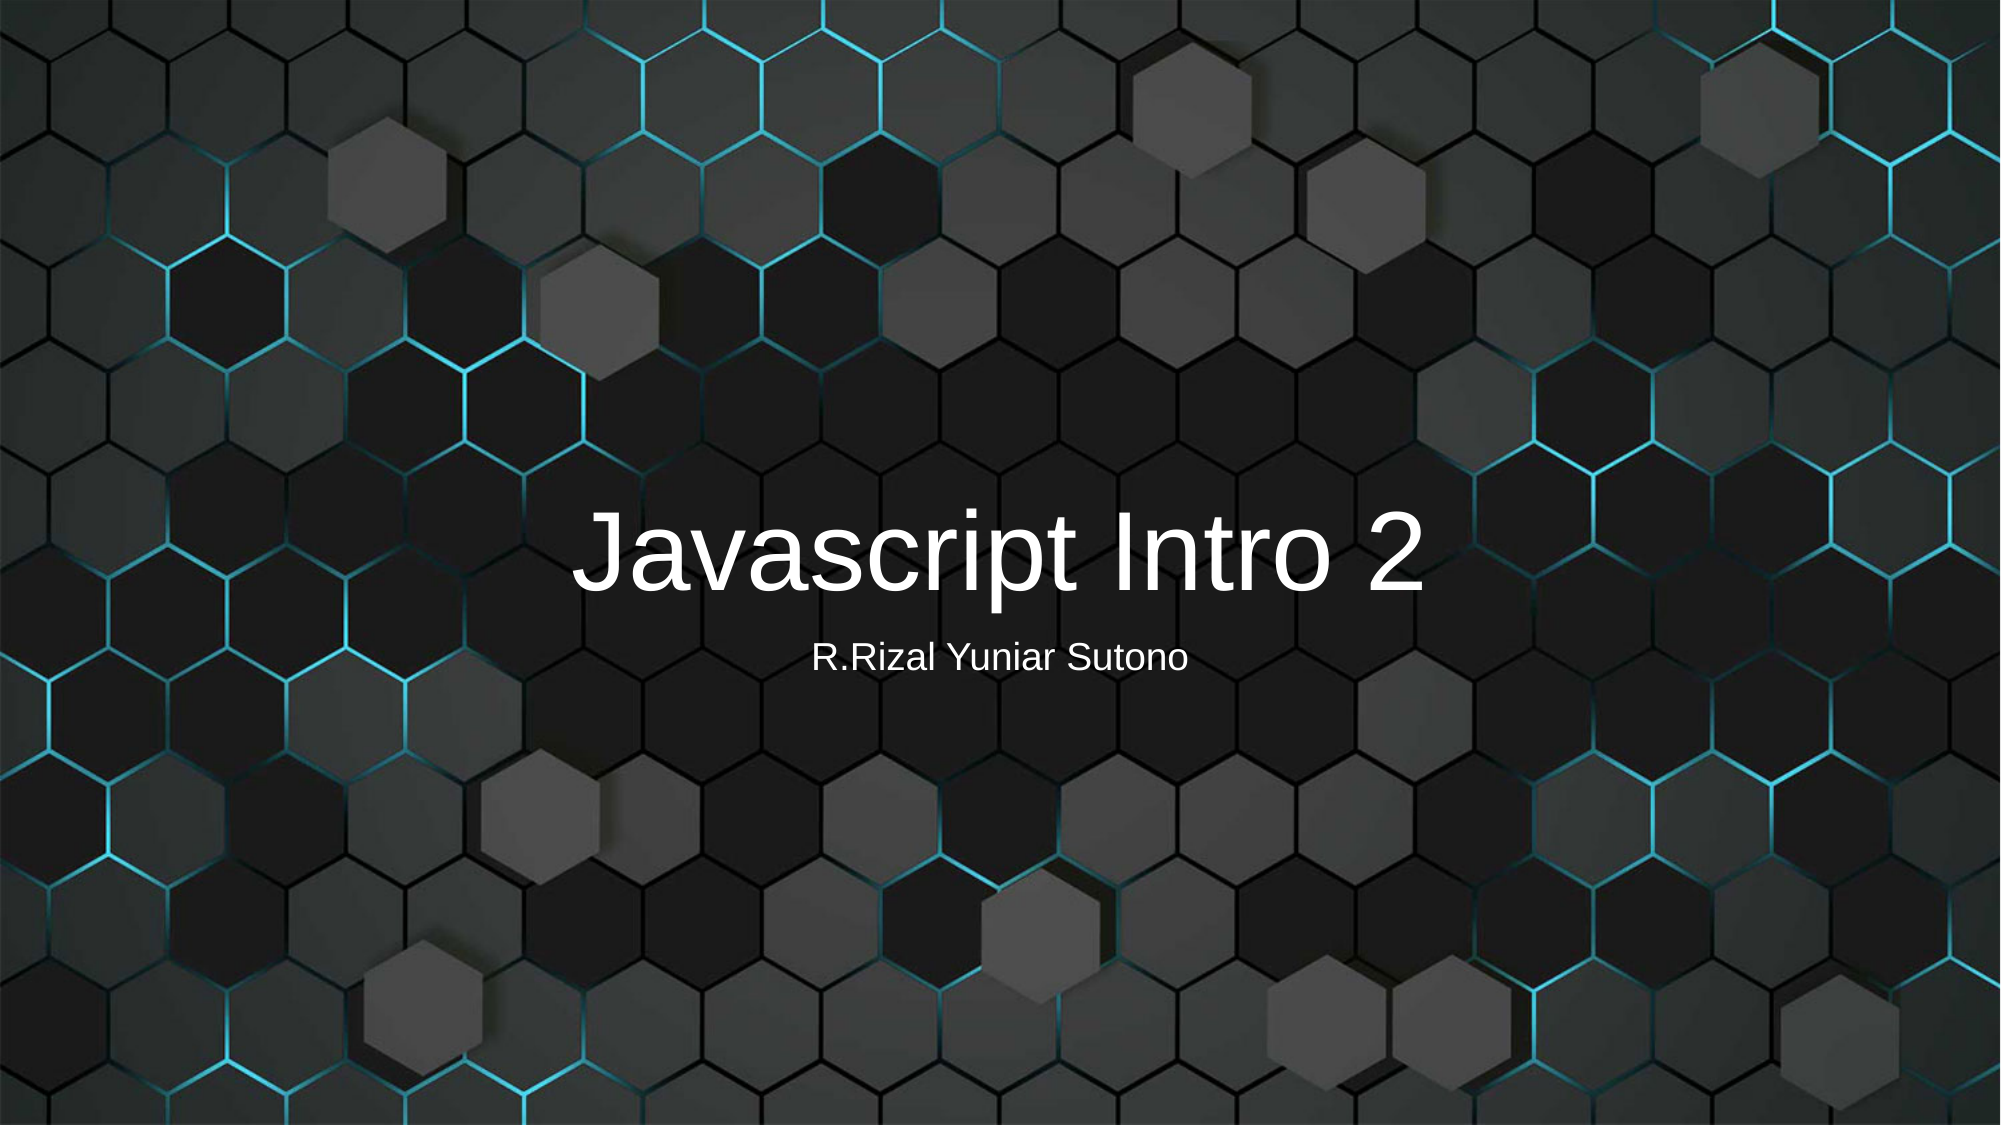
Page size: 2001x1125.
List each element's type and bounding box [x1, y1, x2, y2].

text_box [0, 469, 2000, 687]
picture [0, 0, 2001, 1125]
